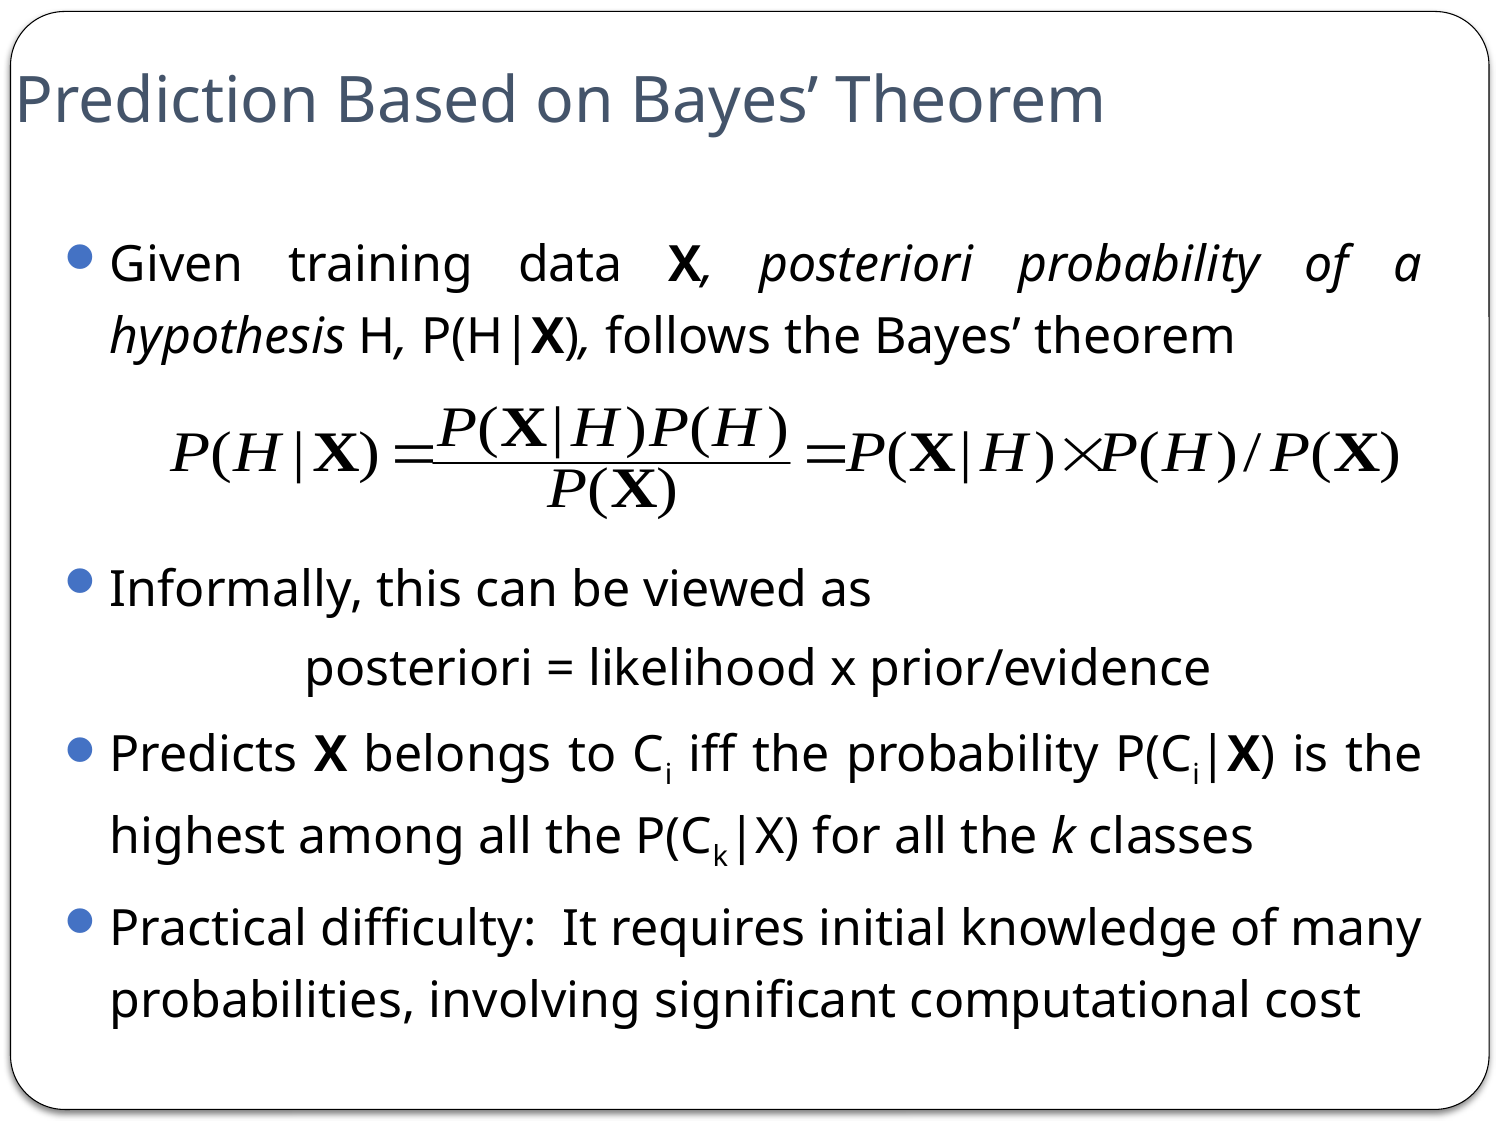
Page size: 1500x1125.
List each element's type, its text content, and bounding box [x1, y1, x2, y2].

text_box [162, 399, 1407, 527]
title Prediction Based on Bayes’ Theorem [0, 50, 1500, 150]
list Given training data X, posteriori probability of a hypothesis H, P(H|X), follows the Bayes’ theorem Informally, this can be viewed as posteriori = likelihood x prior/evidence Predicts X belongs to Ci iff the probability P(Ci|X) is the highest among all the P(Ck|X) for all the k classes Practical difficulty: It requires initial knowledge of many probabilities, involving significant computational cost [50, 212, 1438, 1038]
